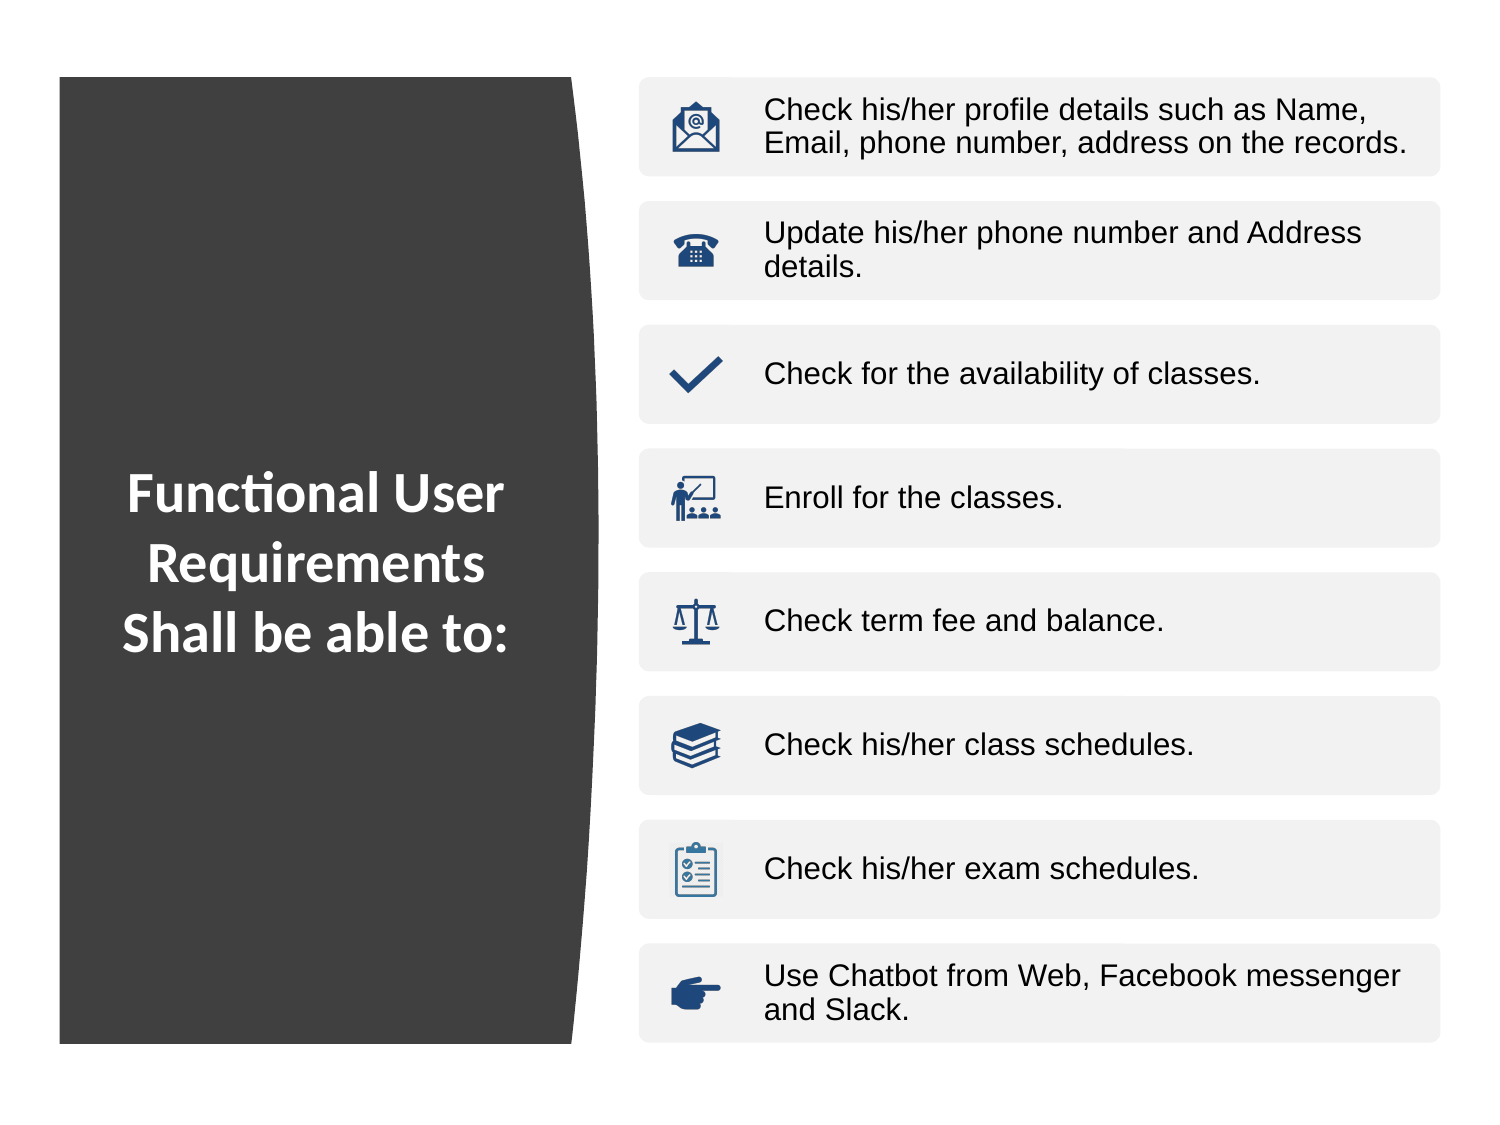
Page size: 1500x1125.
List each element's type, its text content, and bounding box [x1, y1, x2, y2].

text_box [638, 76, 1441, 1043]
text_box [57, 75, 601, 1046]
title Functional User Requirements Shall be able to: [106, 166, 527, 953]
